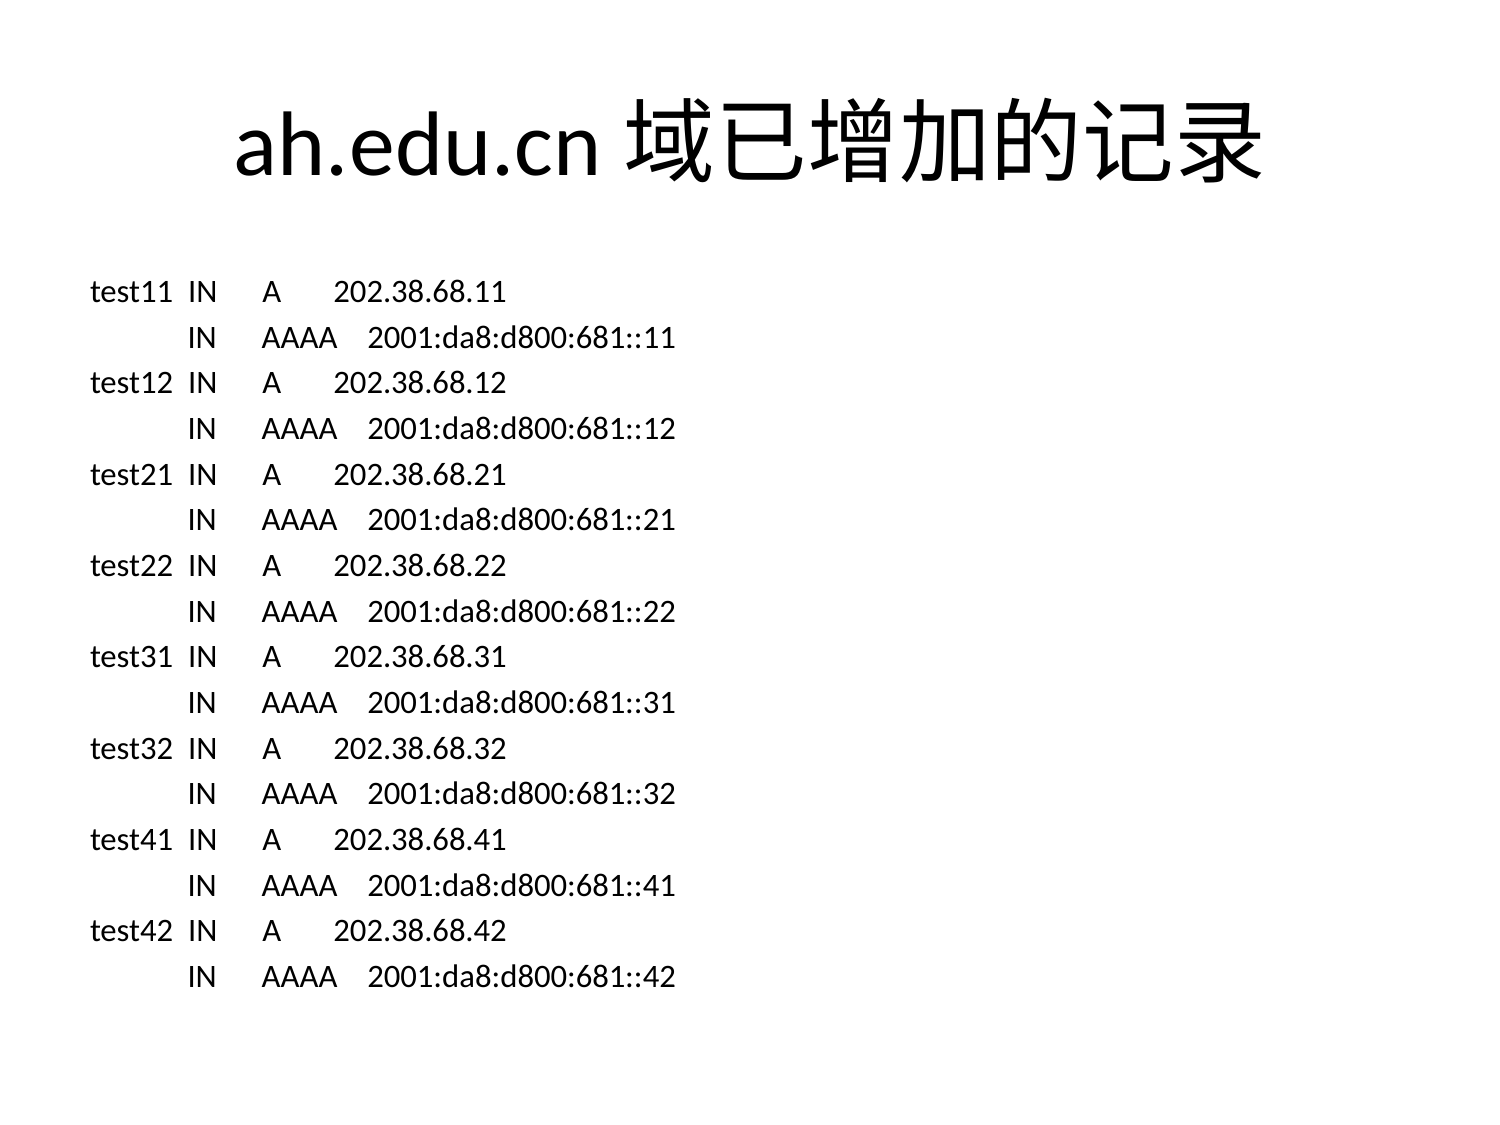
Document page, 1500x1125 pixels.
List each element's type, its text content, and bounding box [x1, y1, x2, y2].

list test11 IN A 202.38.68.11 IN AAAA 2001:da8:d800:681::11 test12 IN A 202.38.68.12 IN AAAA 2001:da8:d800:681::12 test21 IN A 202.38.68.21 IN AAAA 2001:da8:d800:681::21 test22 IN A 202.38.68.22 IN AAAA 2001:da8:d800:681::22 test31 IN A 202.38.68.31 IN AAAA 2001:da8:d800:681::31 test32 IN A 202.38.68.32 IN AAAA 2001:da8:d800:681::32 test41 IN A 202.38.68.41 IN AAAA 2001:da8:d800:681::41 test42 IN A 202.38.68.42 IN AAAA 2001:da8:d800:681::42 [75, 262, 1425, 1005]
title ah.edu.cn域已增加的记录 [75, 45, 1425, 233]
